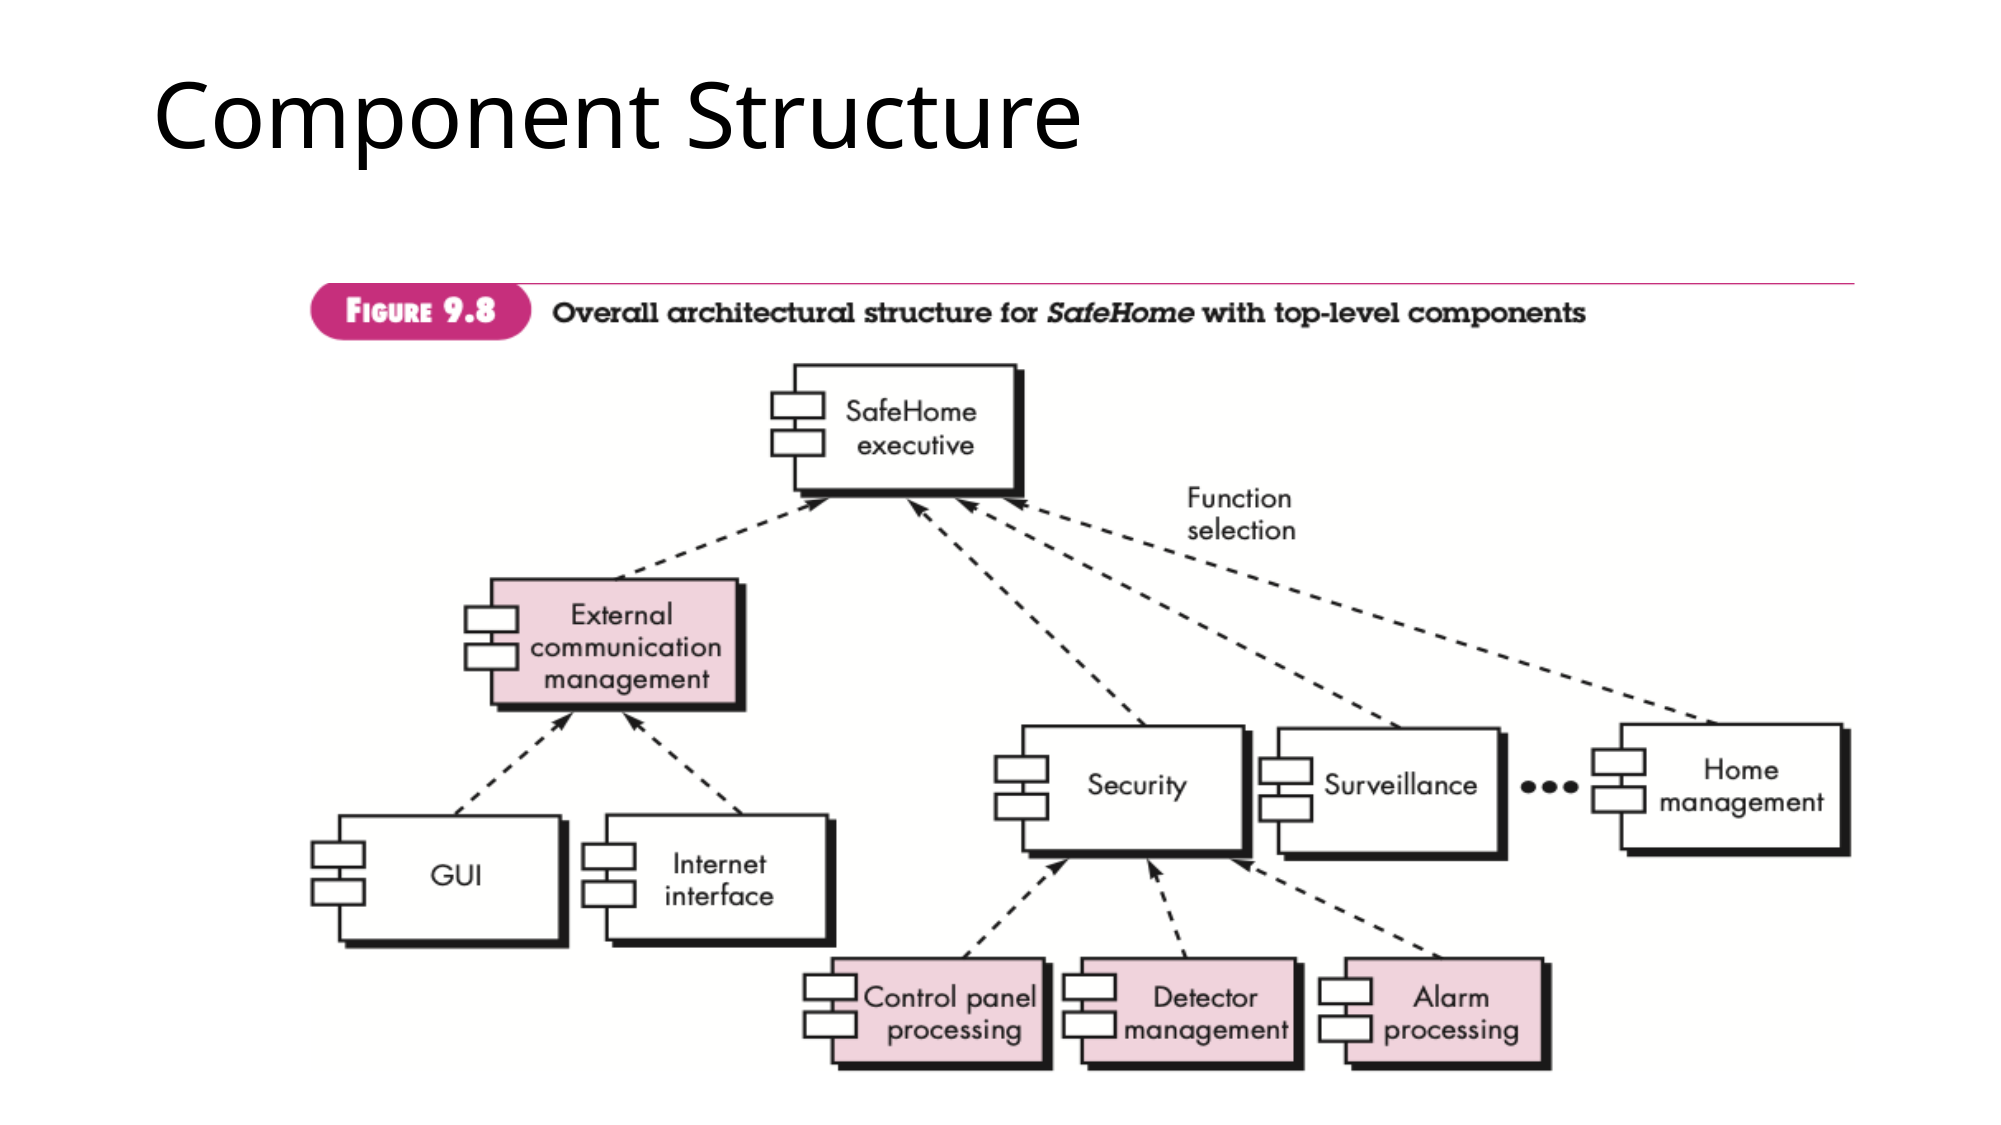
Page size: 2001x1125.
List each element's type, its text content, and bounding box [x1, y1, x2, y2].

title Component Structure [137, 59, 1863, 278]
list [81, 282, 1972, 1125]
